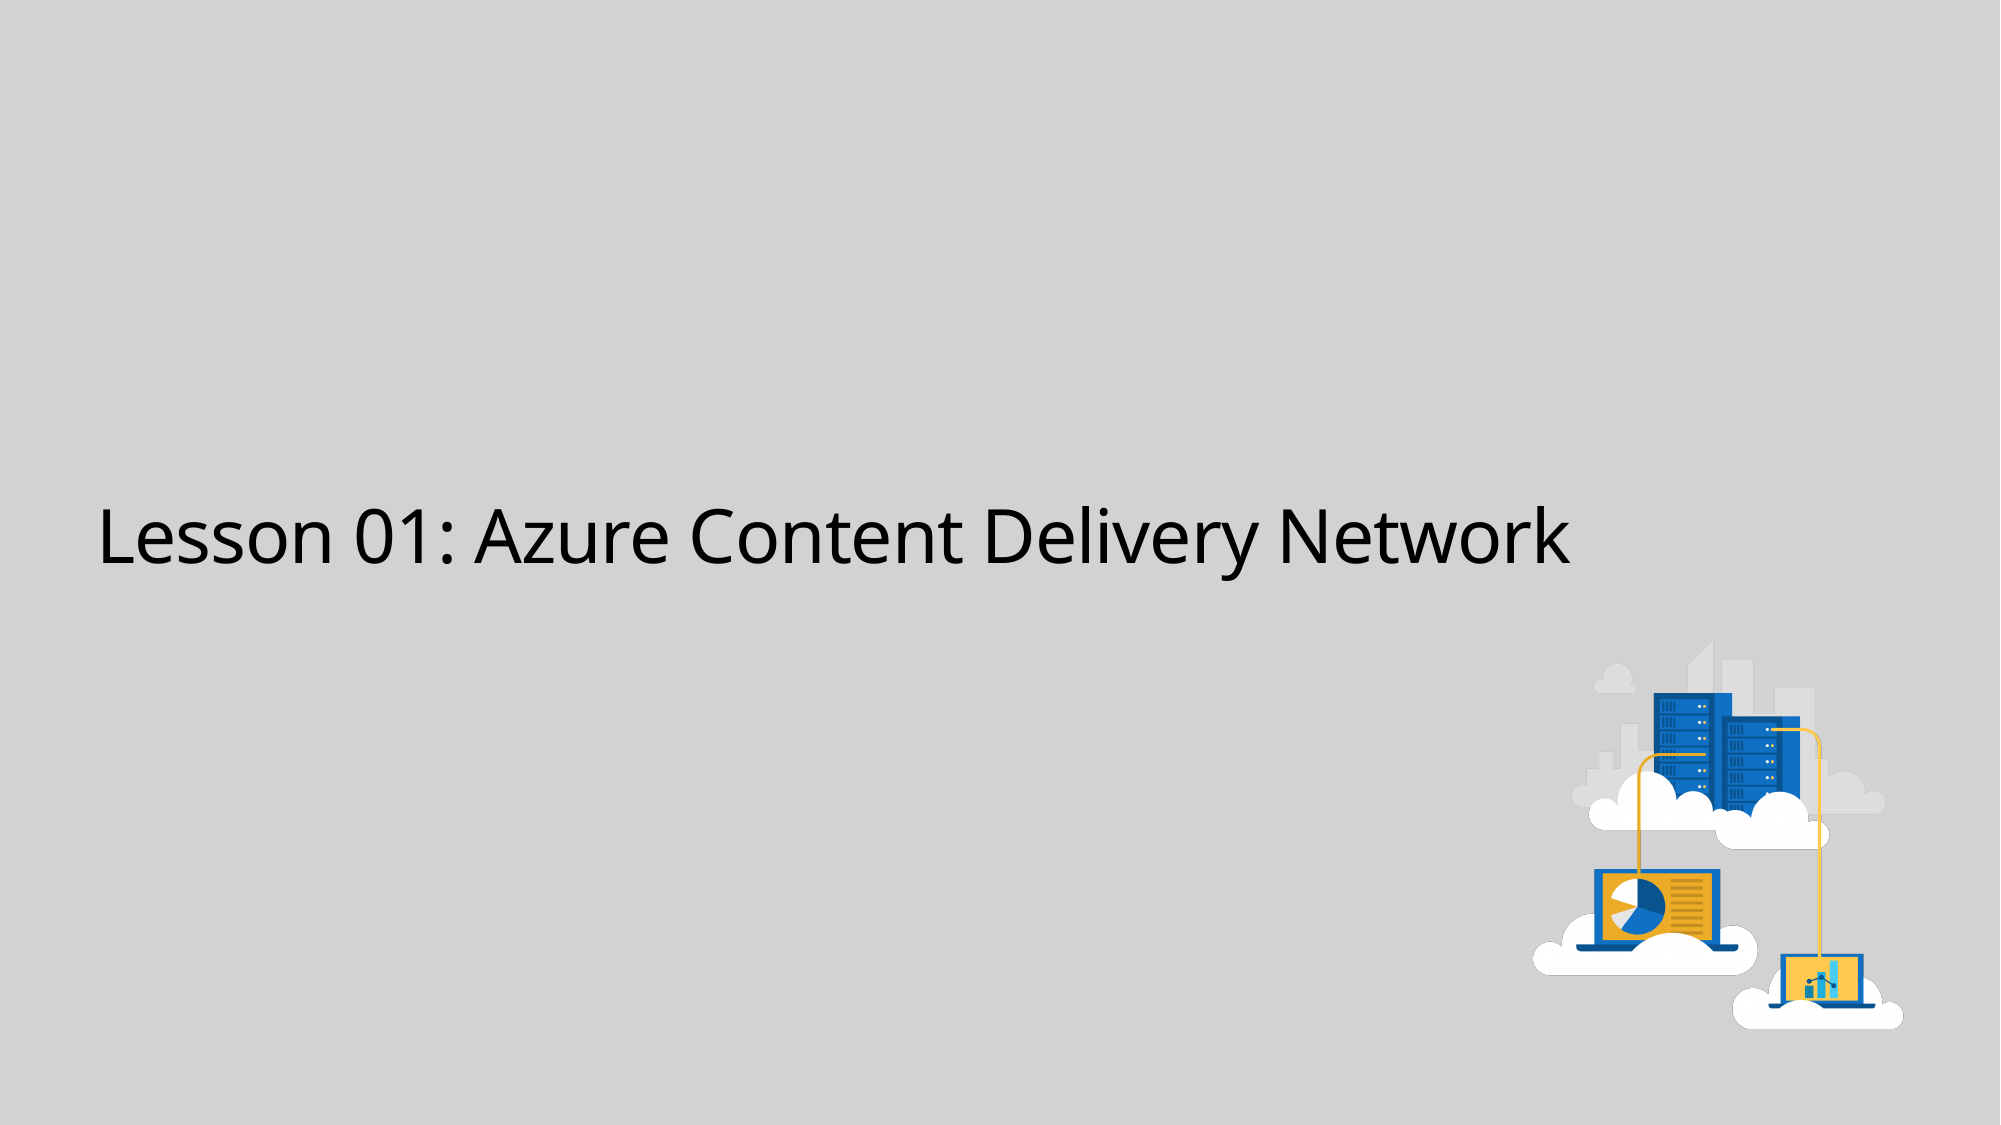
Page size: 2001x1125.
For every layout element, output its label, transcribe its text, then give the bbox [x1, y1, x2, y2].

title Lesson 01: Azure Content Delivery Network [96, 498, 1596, 580]
picture [1532, 639, 1905, 1029]
